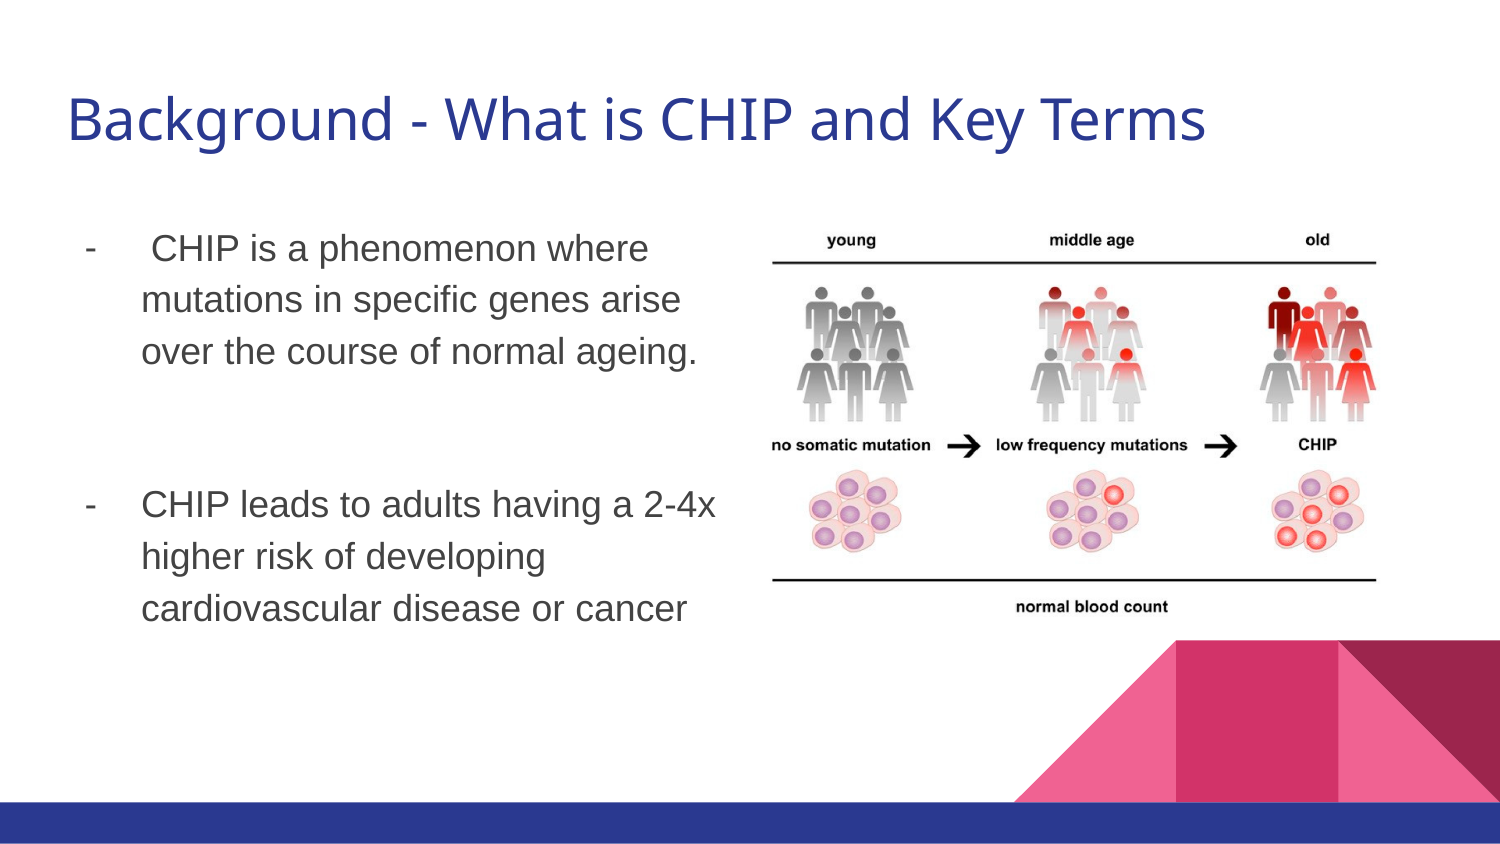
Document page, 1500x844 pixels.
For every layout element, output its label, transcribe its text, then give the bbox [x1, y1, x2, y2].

picture [749, 213, 1400, 630]
title Background - What is CHIP and Key Terms [51, 67, 1449, 167]
list CHIP is a phenomenon where mutations in specific genes arise over the course of normal ageing. CHIP leads to adults having a 2-4x higher risk of developing cardiovascular disease or cancer [51, 201, 750, 750]
